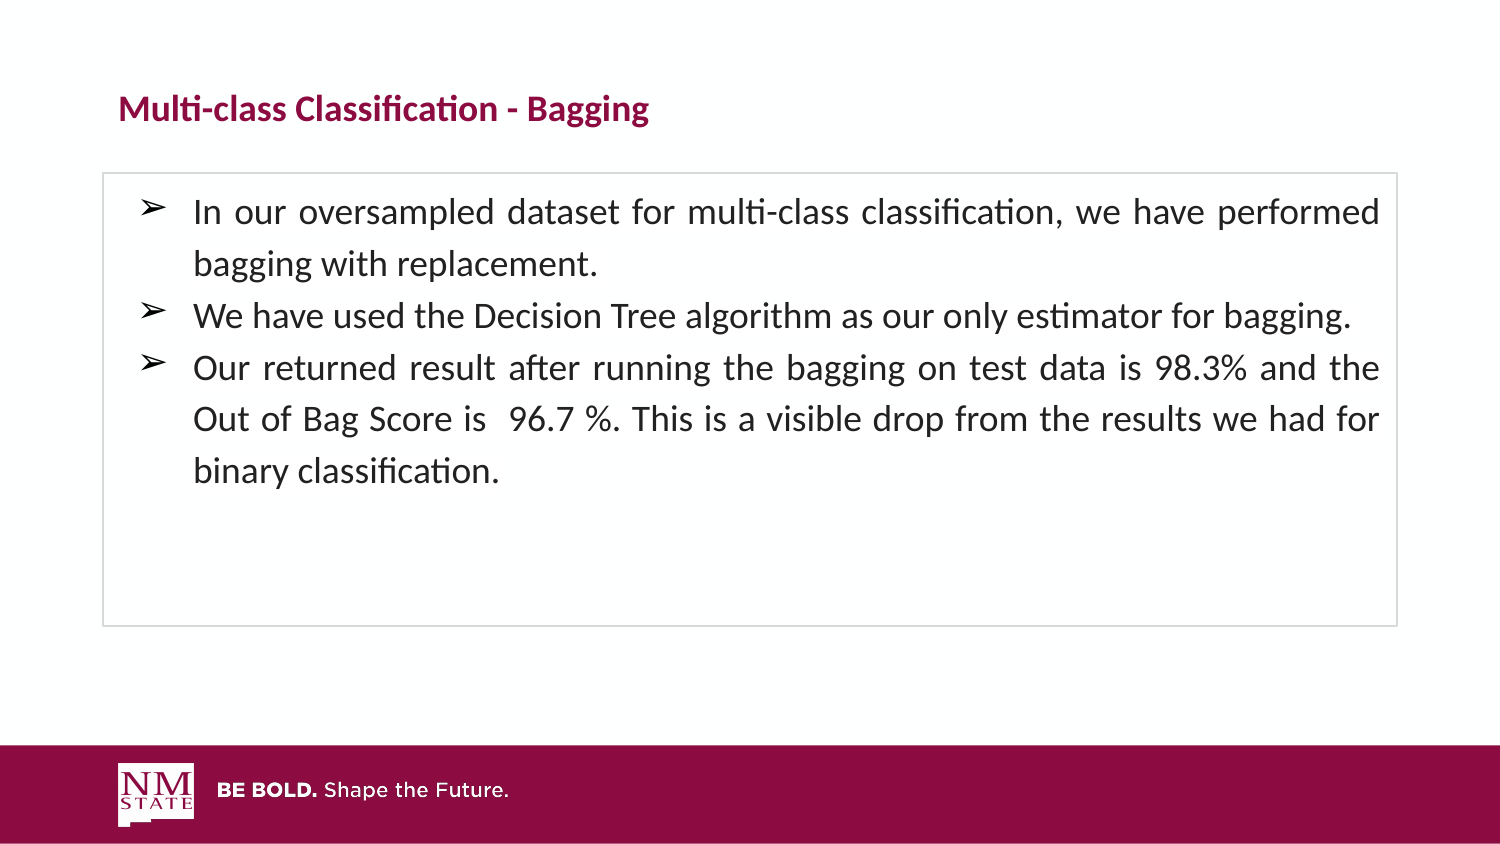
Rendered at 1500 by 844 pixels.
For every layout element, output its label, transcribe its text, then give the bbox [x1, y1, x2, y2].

title Multi-class Classification - Bagging [103, 44, 1397, 174]
picture [217, 771, 508, 813]
list In our oversampled dataset for multi-class classification, we have performed bagging with replacement. We have used the Decision Tree algorithm as our only estimator for bagging. Our returned result after running the bagging on test data is 98.3% and the Out of Bag Score is 96.7 %. This is a visible drop from the results we had for binary classification. [103, 174, 1397, 626]
picture [118, 763, 194, 827]
